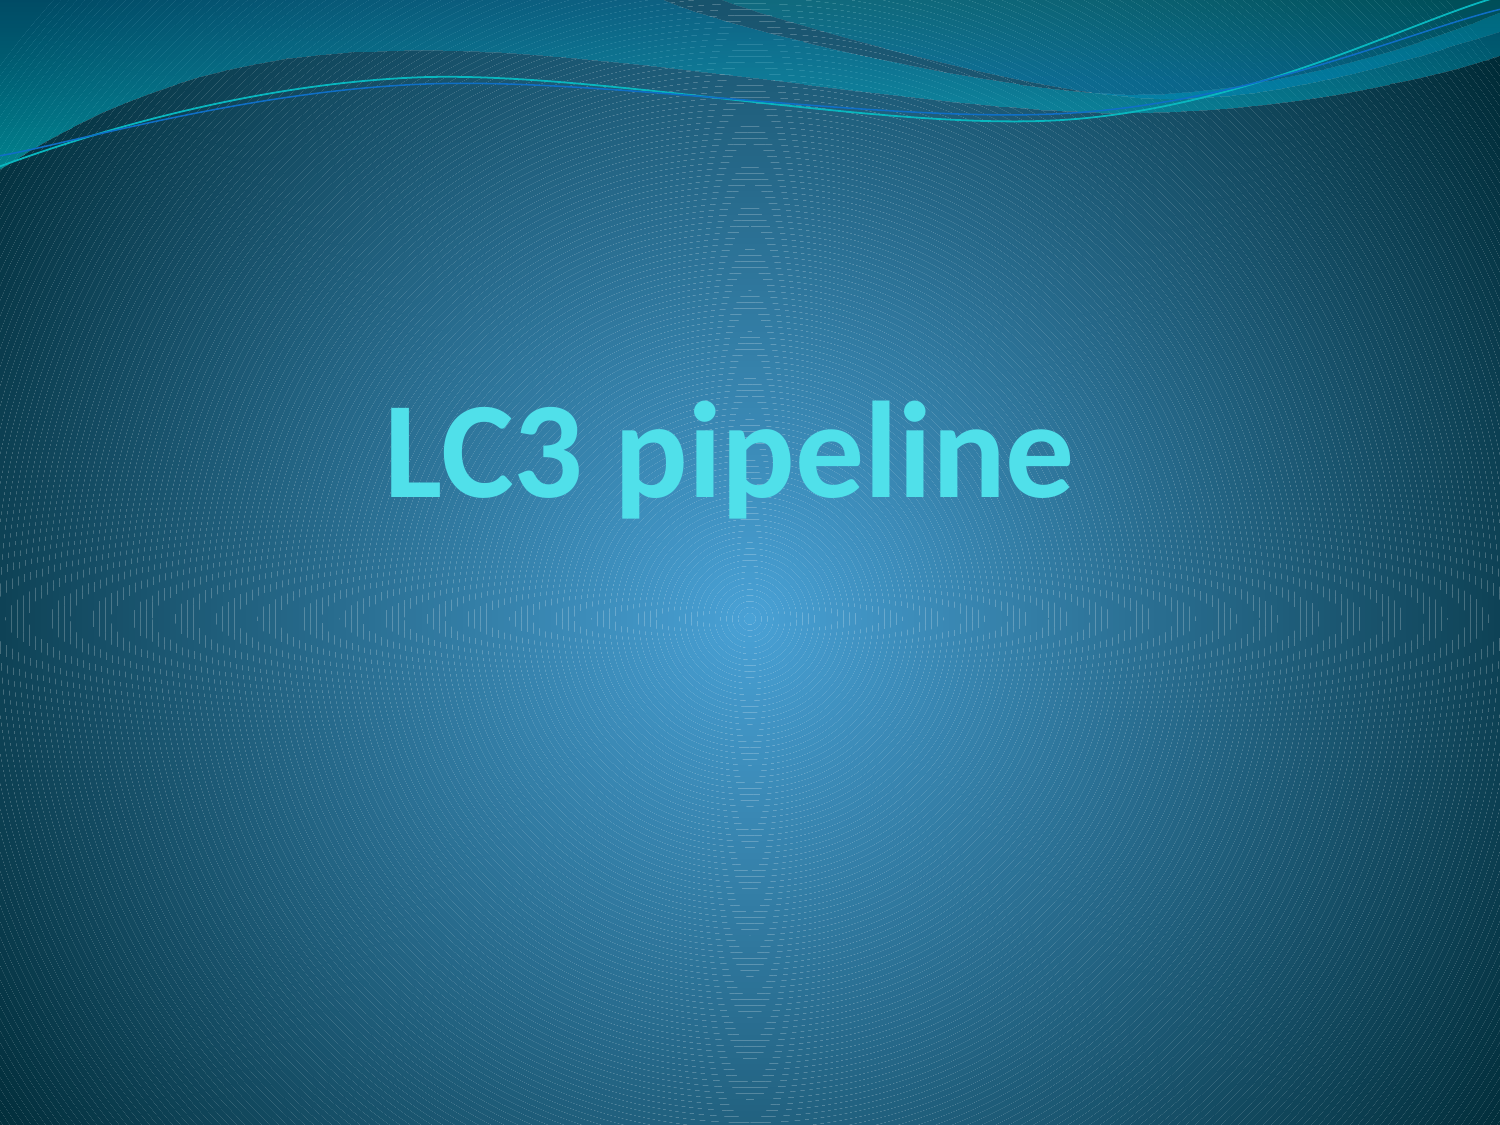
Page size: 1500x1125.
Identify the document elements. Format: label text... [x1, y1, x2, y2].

title LC3 pipeline [87, 224, 1376, 525]
